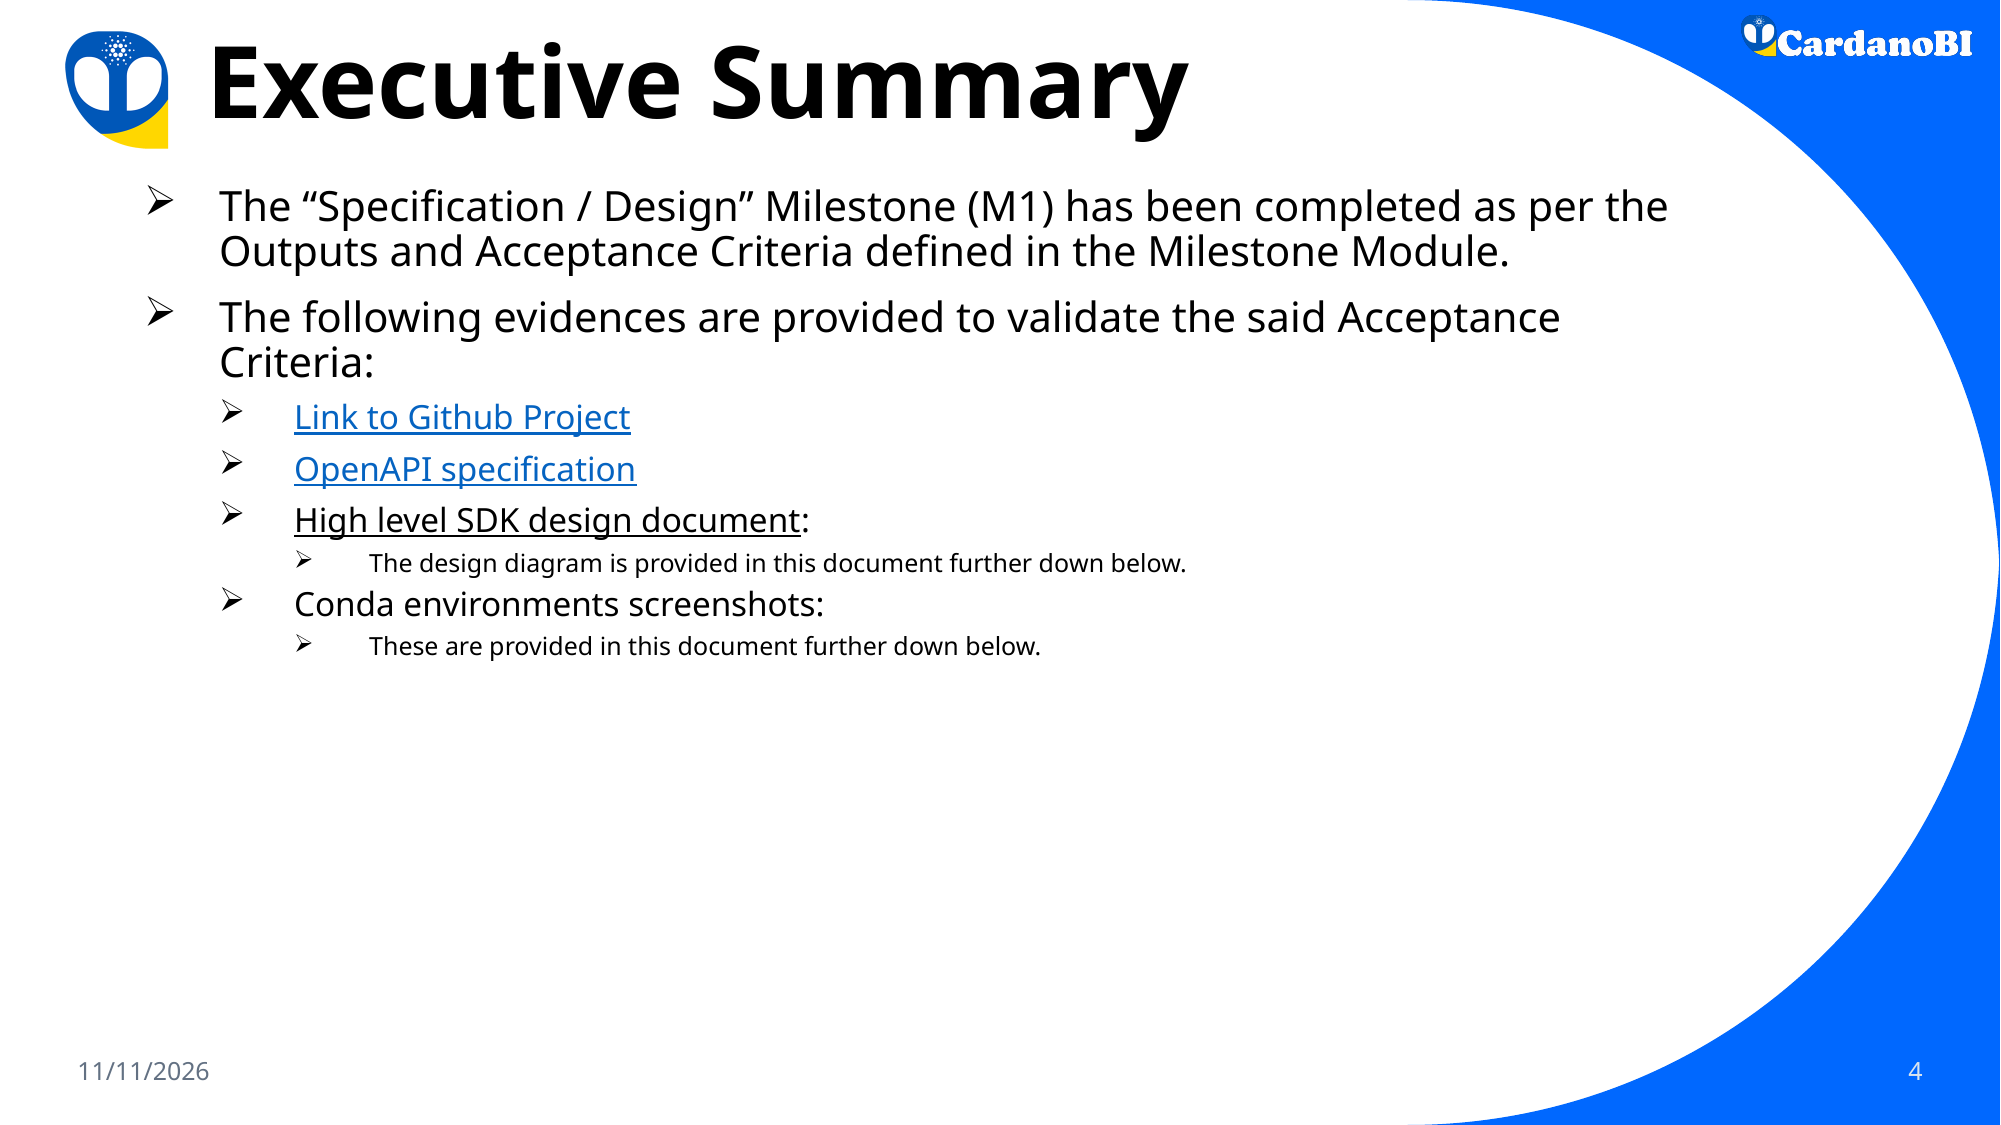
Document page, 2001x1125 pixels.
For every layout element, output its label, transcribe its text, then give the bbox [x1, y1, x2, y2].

list The “Specification / Design” Milestone (M1) has been completed as per the Outputs and Acceptance Criteria defined in the Milestone Module. The following evidences are provided to validate the said Acceptance Criteria: Link to Github Project OpenAPI specification High level SDK design document: The design diagram is provided in this document further down below. Conda environments screenshots: These are provided in this document further down below. [129, 178, 1734, 924]
picture [1741, 15, 1973, 65]
slide_number 4 [1665, 1042, 1938, 1103]
title Executive Summary [191, 31, 1796, 148]
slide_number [62, 1042, 513, 1103]
picture [27, 0, 206, 190]
